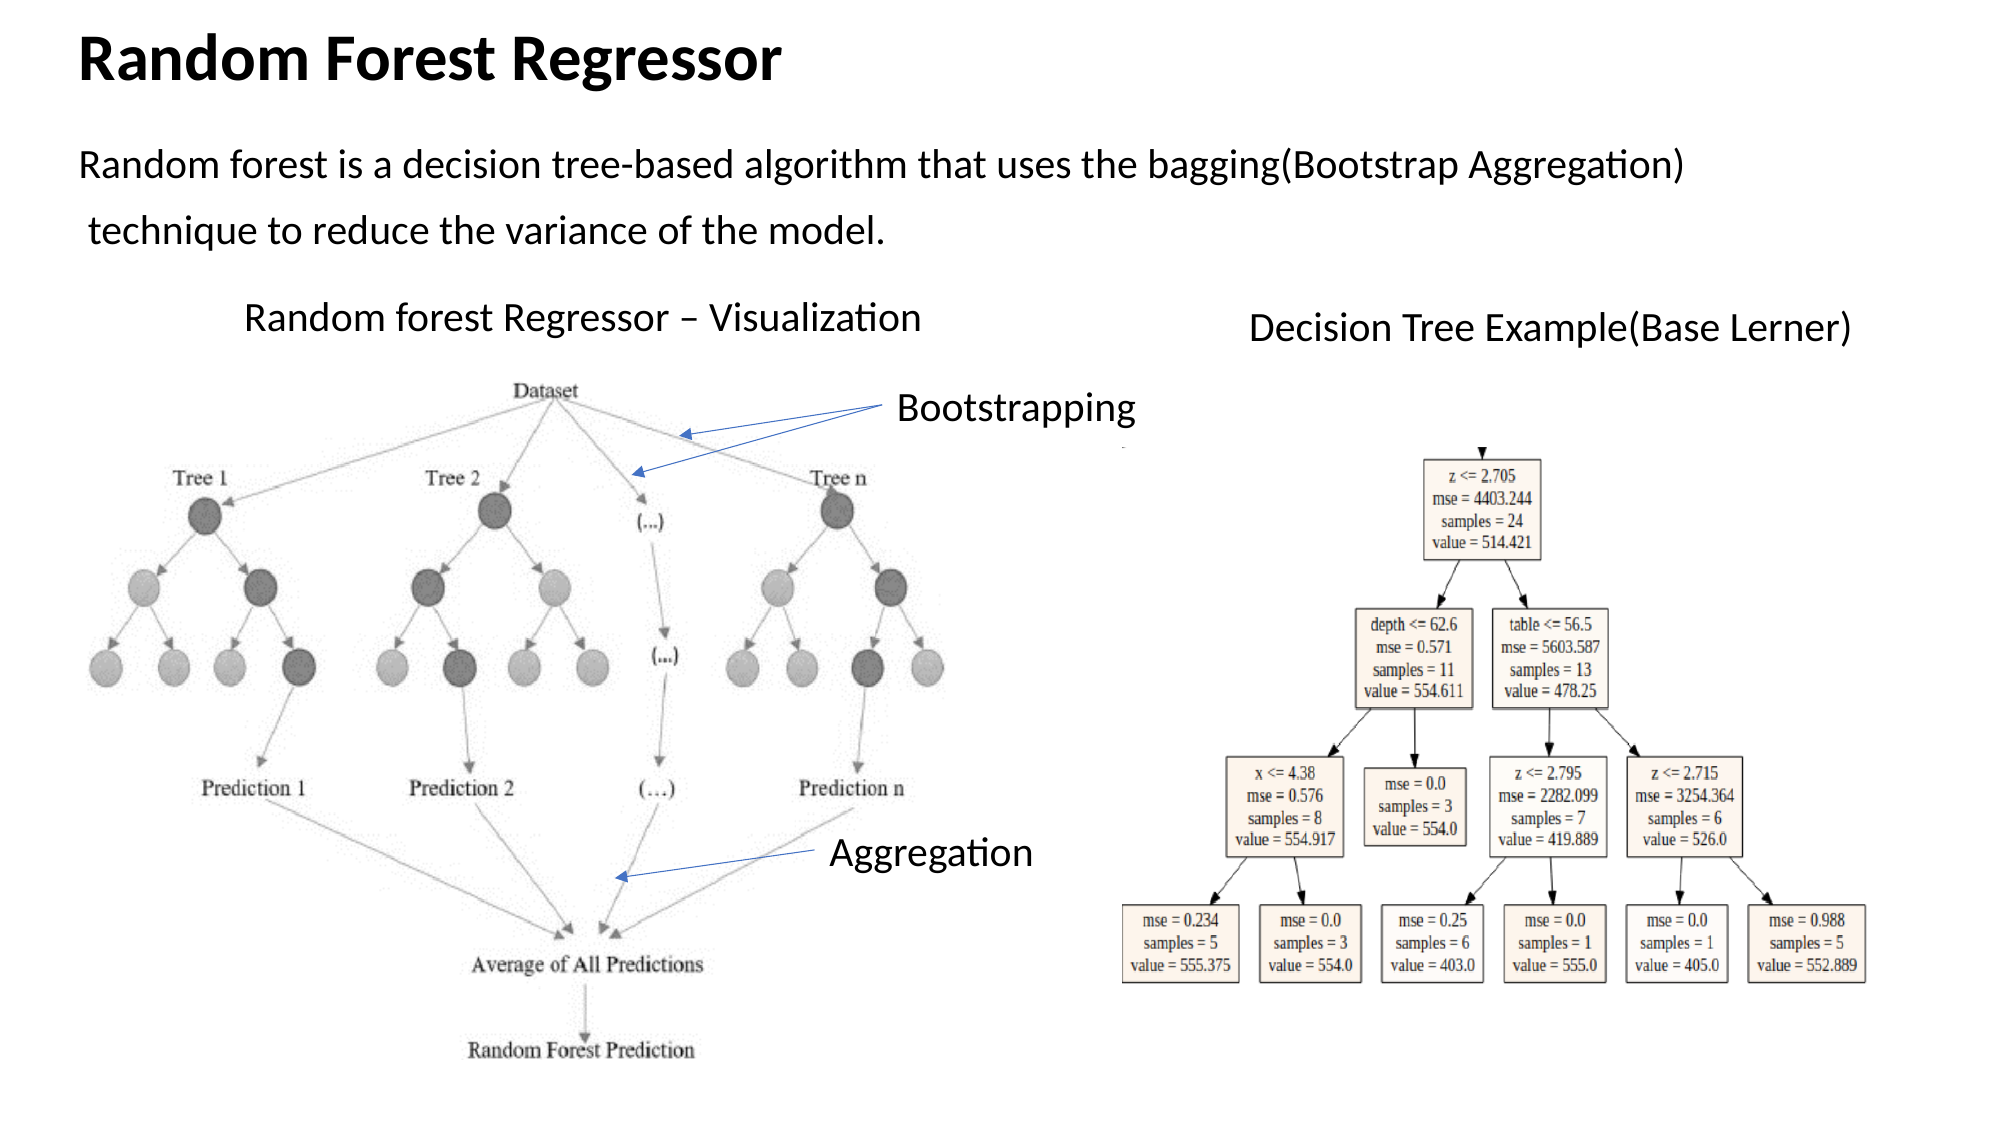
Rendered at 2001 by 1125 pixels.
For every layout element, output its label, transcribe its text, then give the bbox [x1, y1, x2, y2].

text_box Bootstrapping [955, 372, 1152, 438]
text_box Decision Tree Example(Base Lerner) [1234, 291, 1914, 357]
picture [1122, 447, 1872, 990]
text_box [614, 850, 814, 879]
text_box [631, 405, 881, 476]
picture [79, 357, 955, 1075]
list Random forest is a decision tree-based algorithm that uses the bagging(Bootstrap Aggregation) technique to reduce the variance of the model. [63, 135, 1965, 1100]
text_box Random forest Regressor – Visualization [229, 281, 938, 347]
title Random Forest Regressor [63, 0, 1789, 117]
text_box Aggregation [955, 817, 1049, 883]
